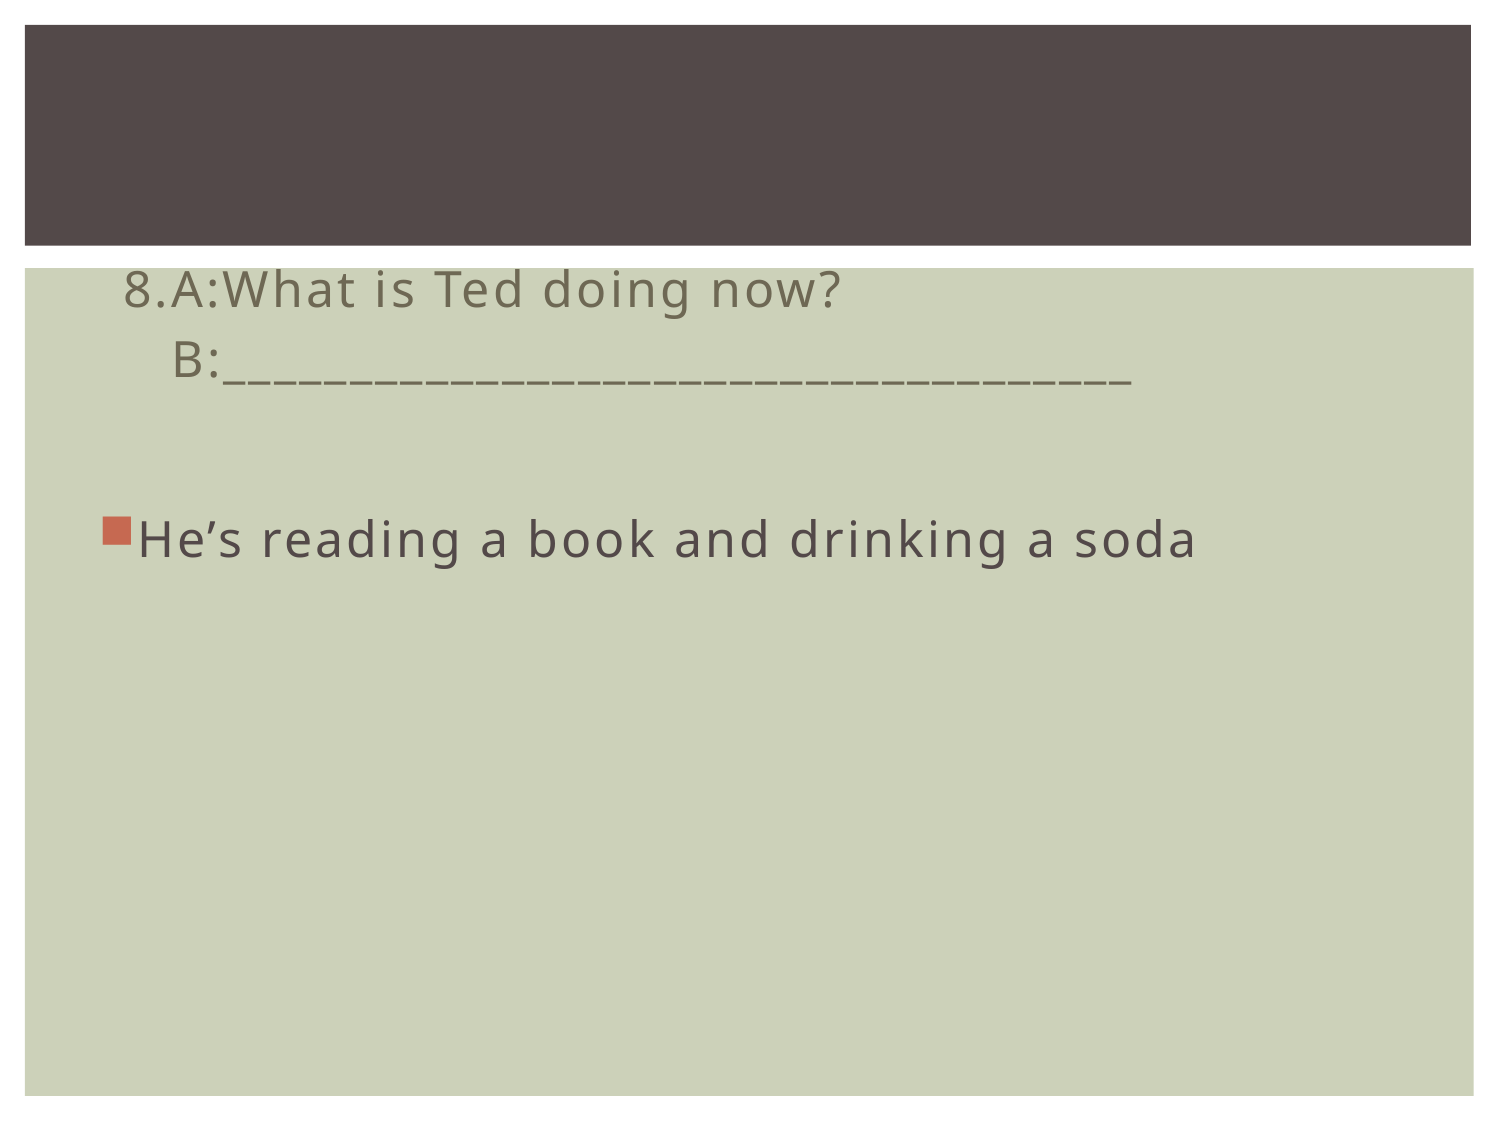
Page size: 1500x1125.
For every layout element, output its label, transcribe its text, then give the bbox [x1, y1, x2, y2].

list He’s reading a book and drinking a soda [75, 500, 1400, 825]
list 8.A:What is Ted doing now? B:____________________________________ [99, 249, 1200, 475]
